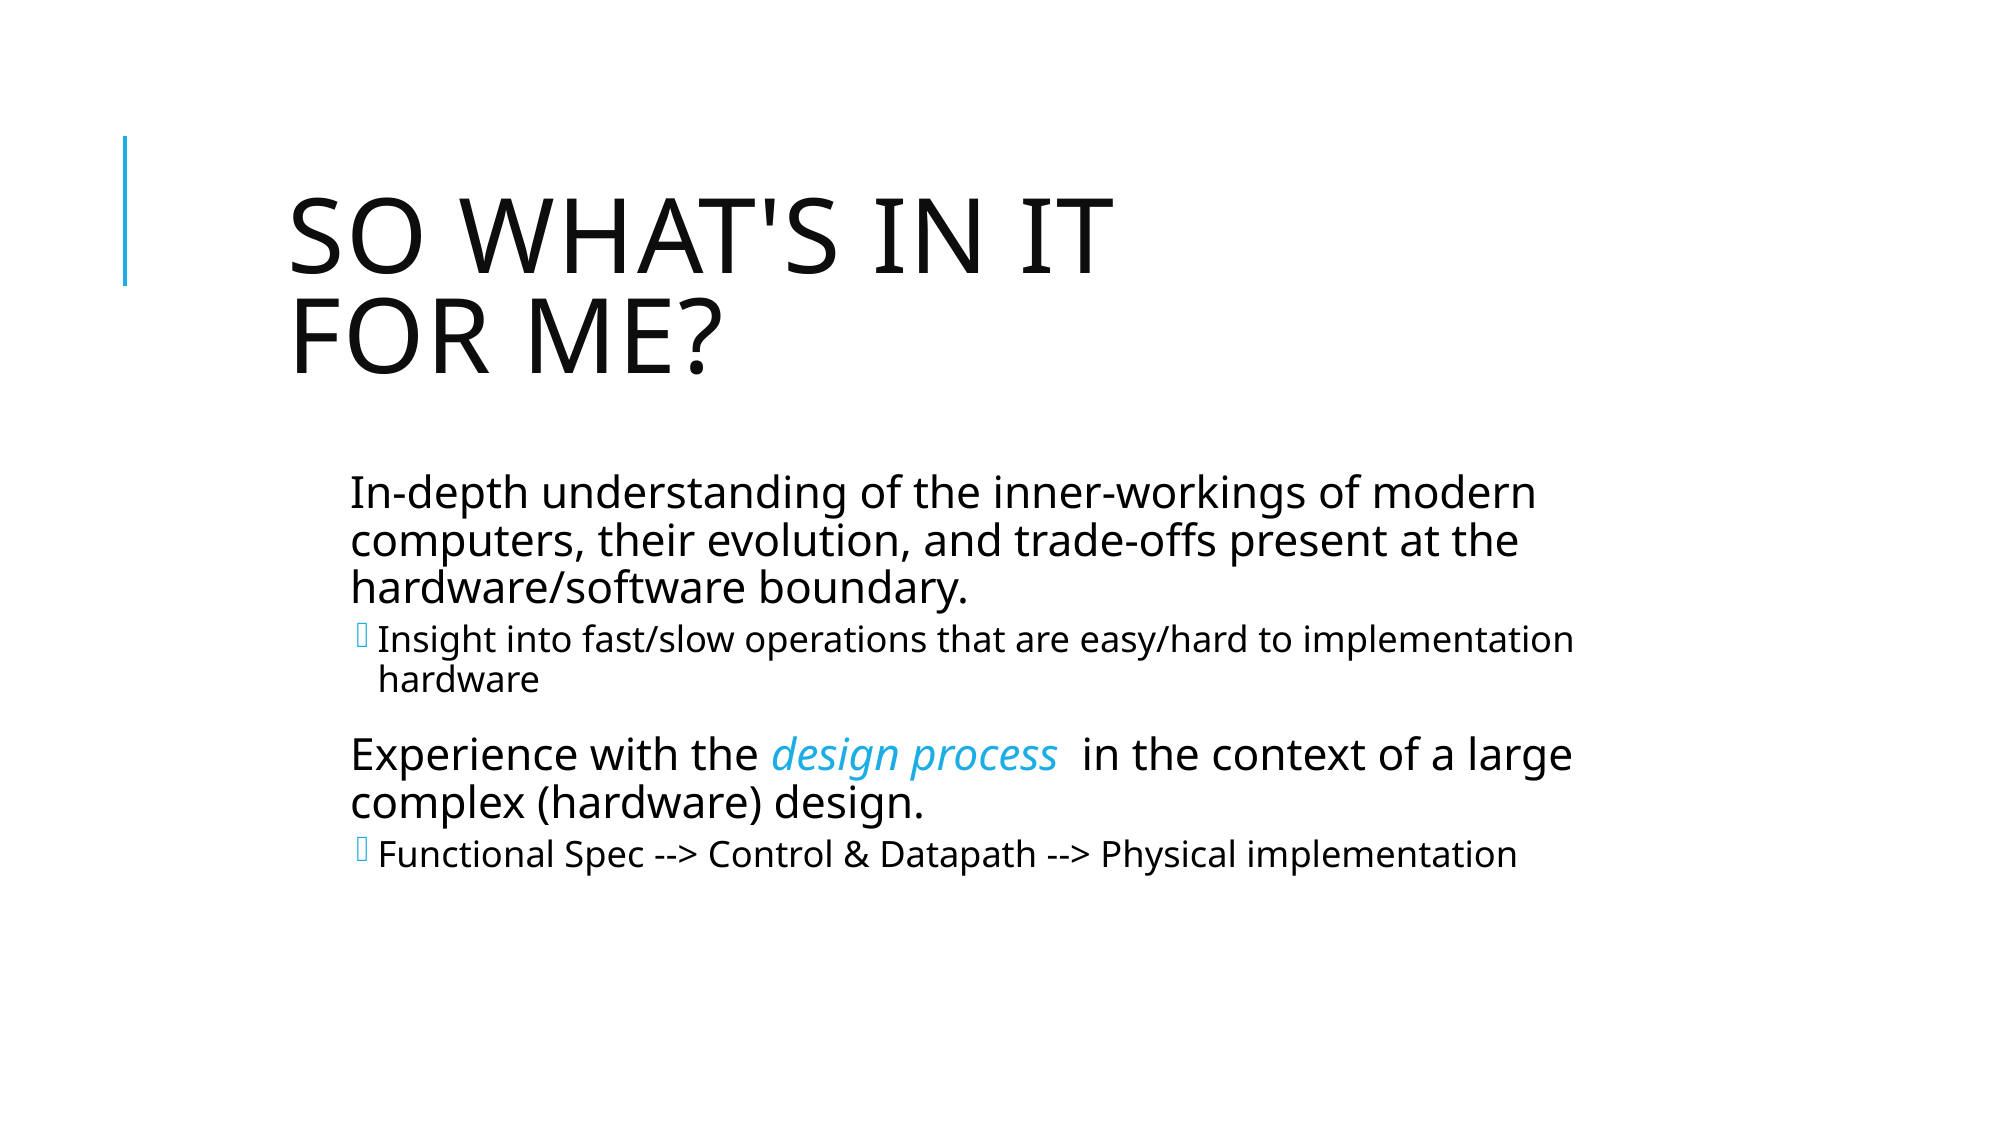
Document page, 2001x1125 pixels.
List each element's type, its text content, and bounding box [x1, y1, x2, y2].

title So what's in it for me? [272, 168, 1250, 419]
list In-depth understanding of the inner-workings of modern computers, their evolution, and trade-offs present at the hardware/software boundary. Insight into fast/slow operations that are easy/hard to implementation hardware Experience with the design process in the context of a large complex (hardware) design. Functional Spec --> Control & Datapath --> Physical implementation [328, 462, 1672, 886]
